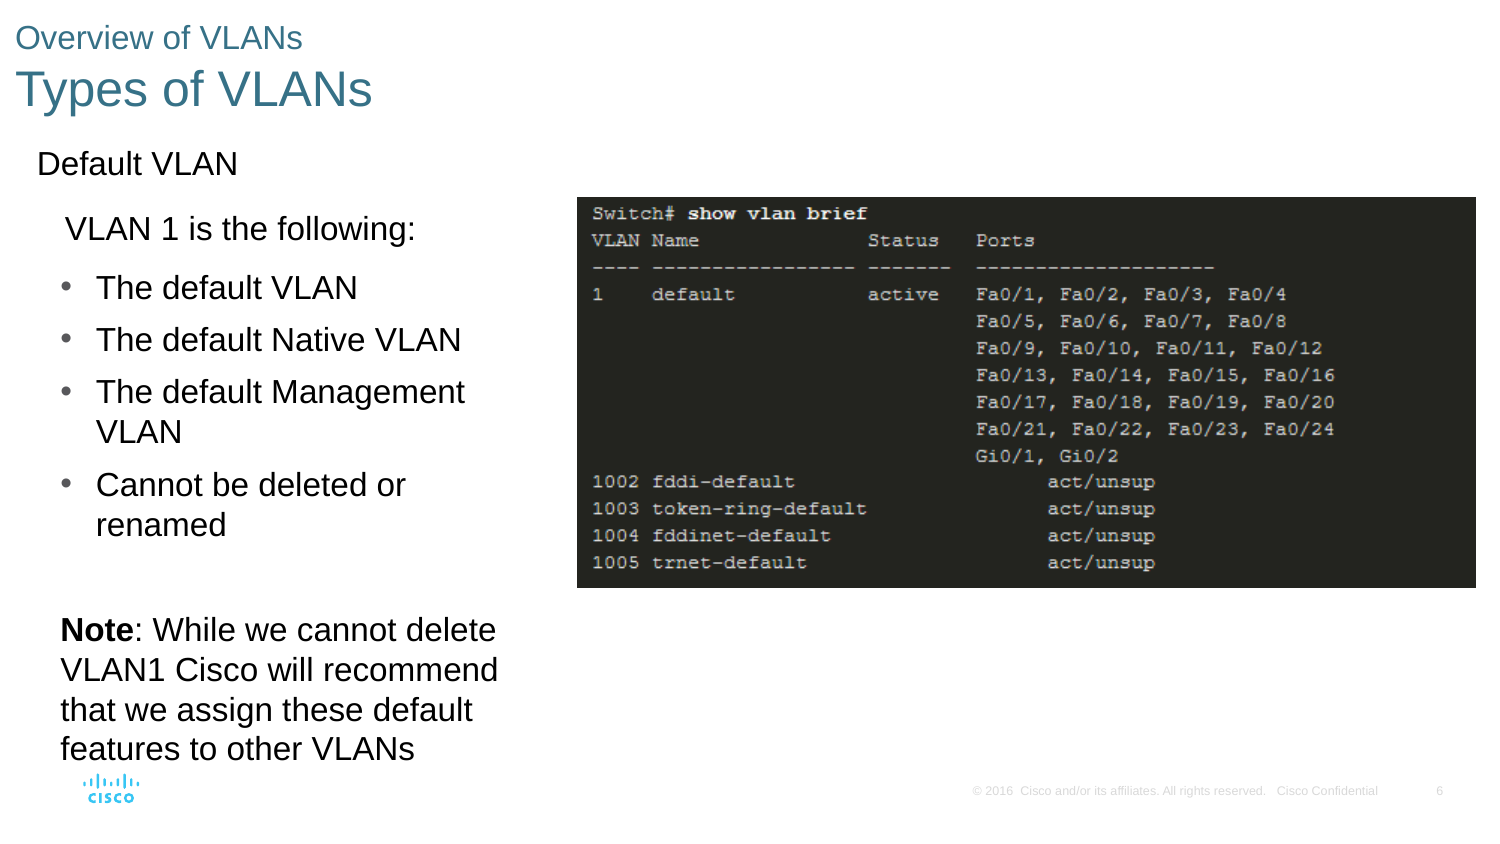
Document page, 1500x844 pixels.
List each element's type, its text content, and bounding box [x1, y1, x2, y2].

picture [577, 197, 1476, 589]
list Default VLAN VLAN 1 is the following: The default VLAN The default Native VLAN The default Management VLAN Cannot be deleted or renamed Note: While we cannot delete VLAN1 Cisco will recommend that we assign these default features to other VLANs [21, 134, 550, 770]
title Overview of VLANs Types of VLANs [0, 6, 1500, 126]
